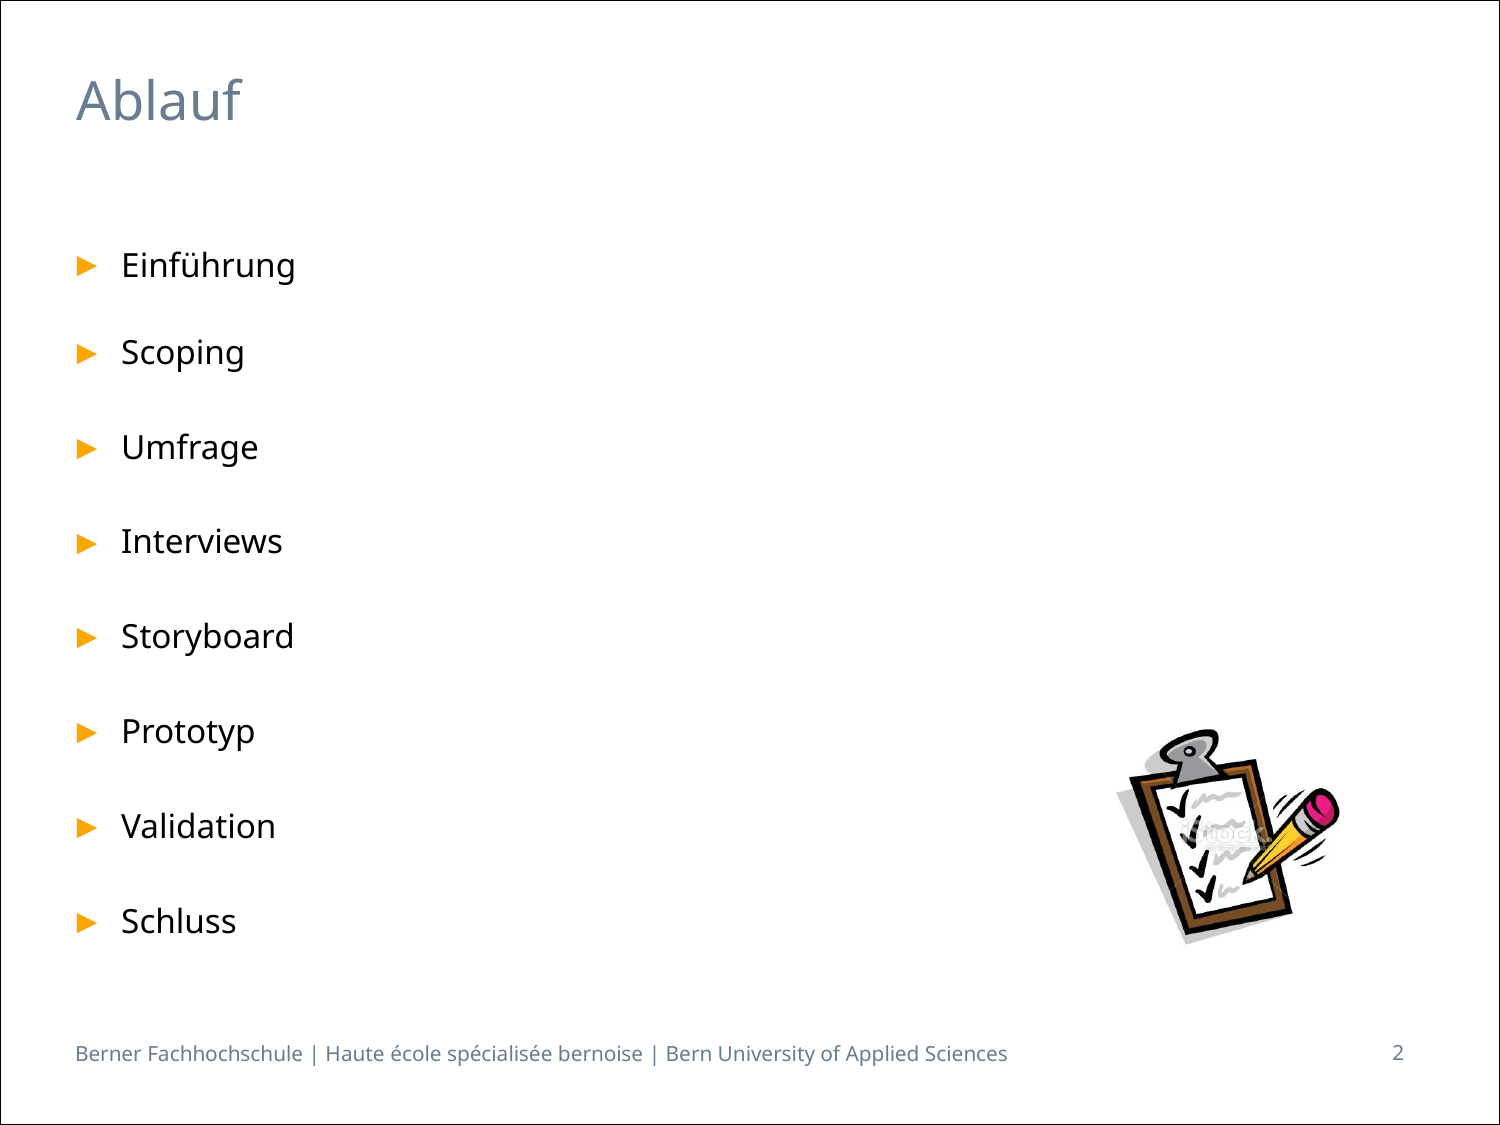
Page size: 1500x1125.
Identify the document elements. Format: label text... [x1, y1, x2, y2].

title Ablauf [76, 59, 1406, 148]
slide_number 2 [1109, 1023, 1404, 1084]
picture [1109, 719, 1341, 951]
list Einführung Scoping Umfrage Interviews Storyboard Prototyp Validation Schluss [76, 236, 1406, 1004]
